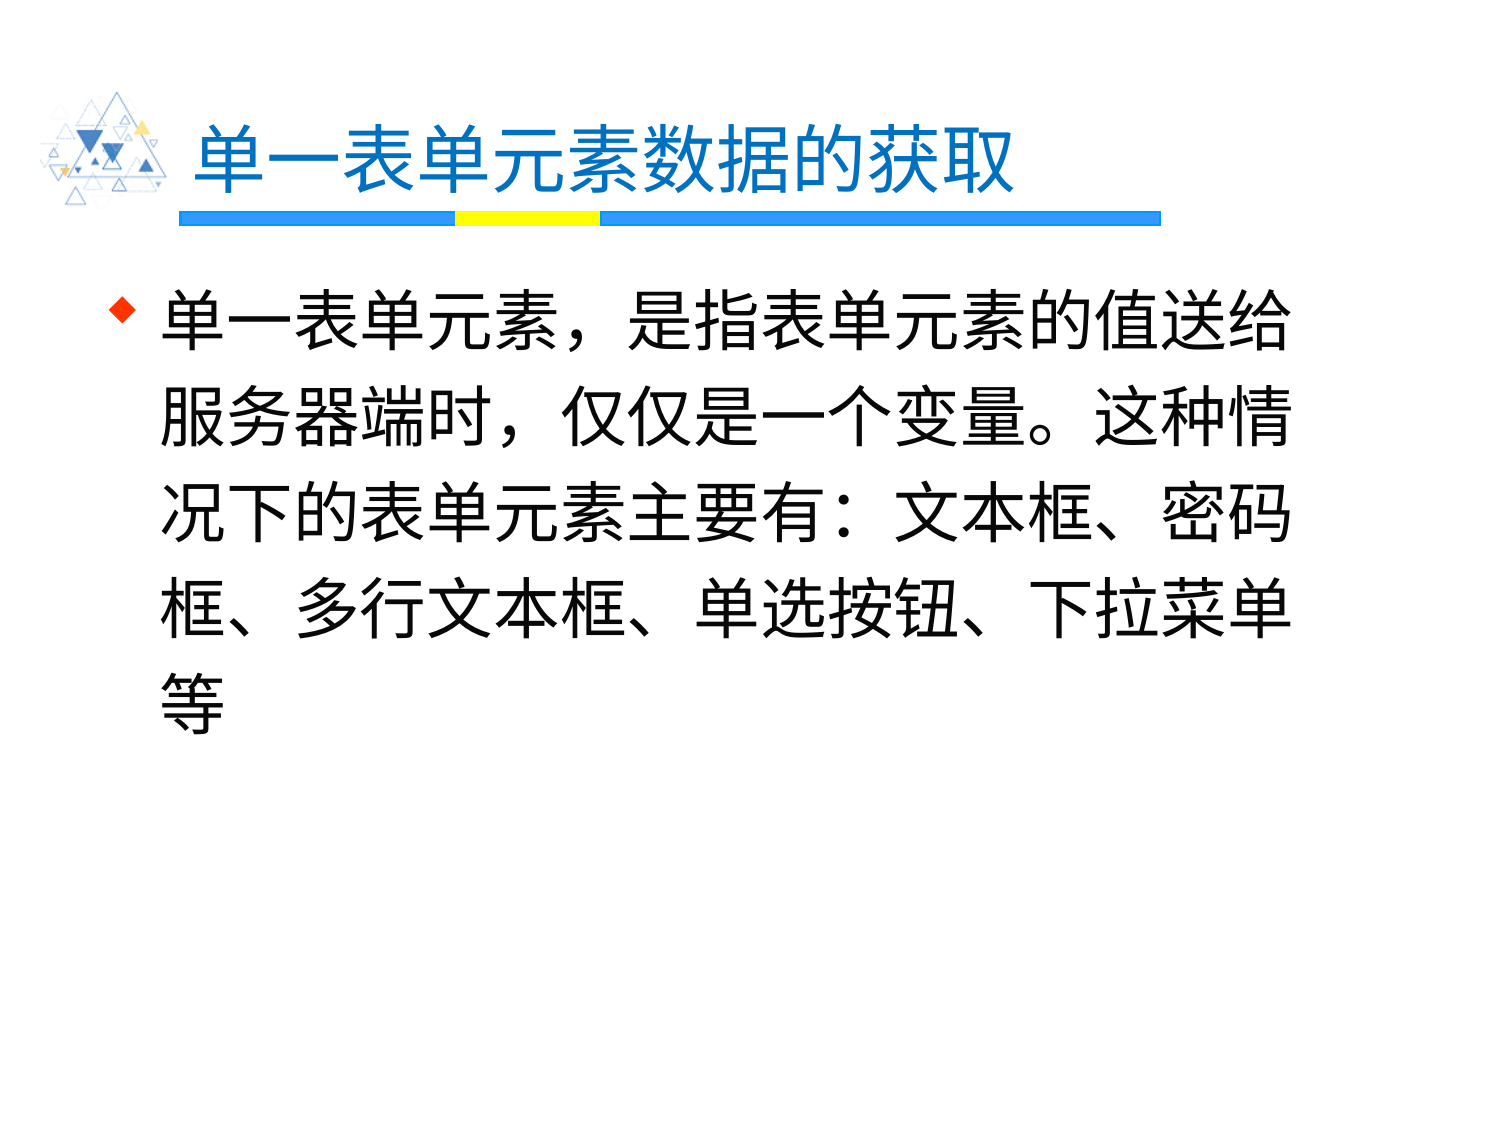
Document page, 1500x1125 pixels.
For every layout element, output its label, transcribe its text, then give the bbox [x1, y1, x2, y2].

picture [40, 87, 171, 210]
title 单一表单元素数据的获取 [176, 101, 1228, 215]
list 单一表单元素，是指表单元素的值送给服务器端时，仅仅是一个变量。这种情况下的表单元素主要有：文本框、密码框、多行文本框、单选按钮、下拉菜单等 [88, 255, 1342, 1036]
